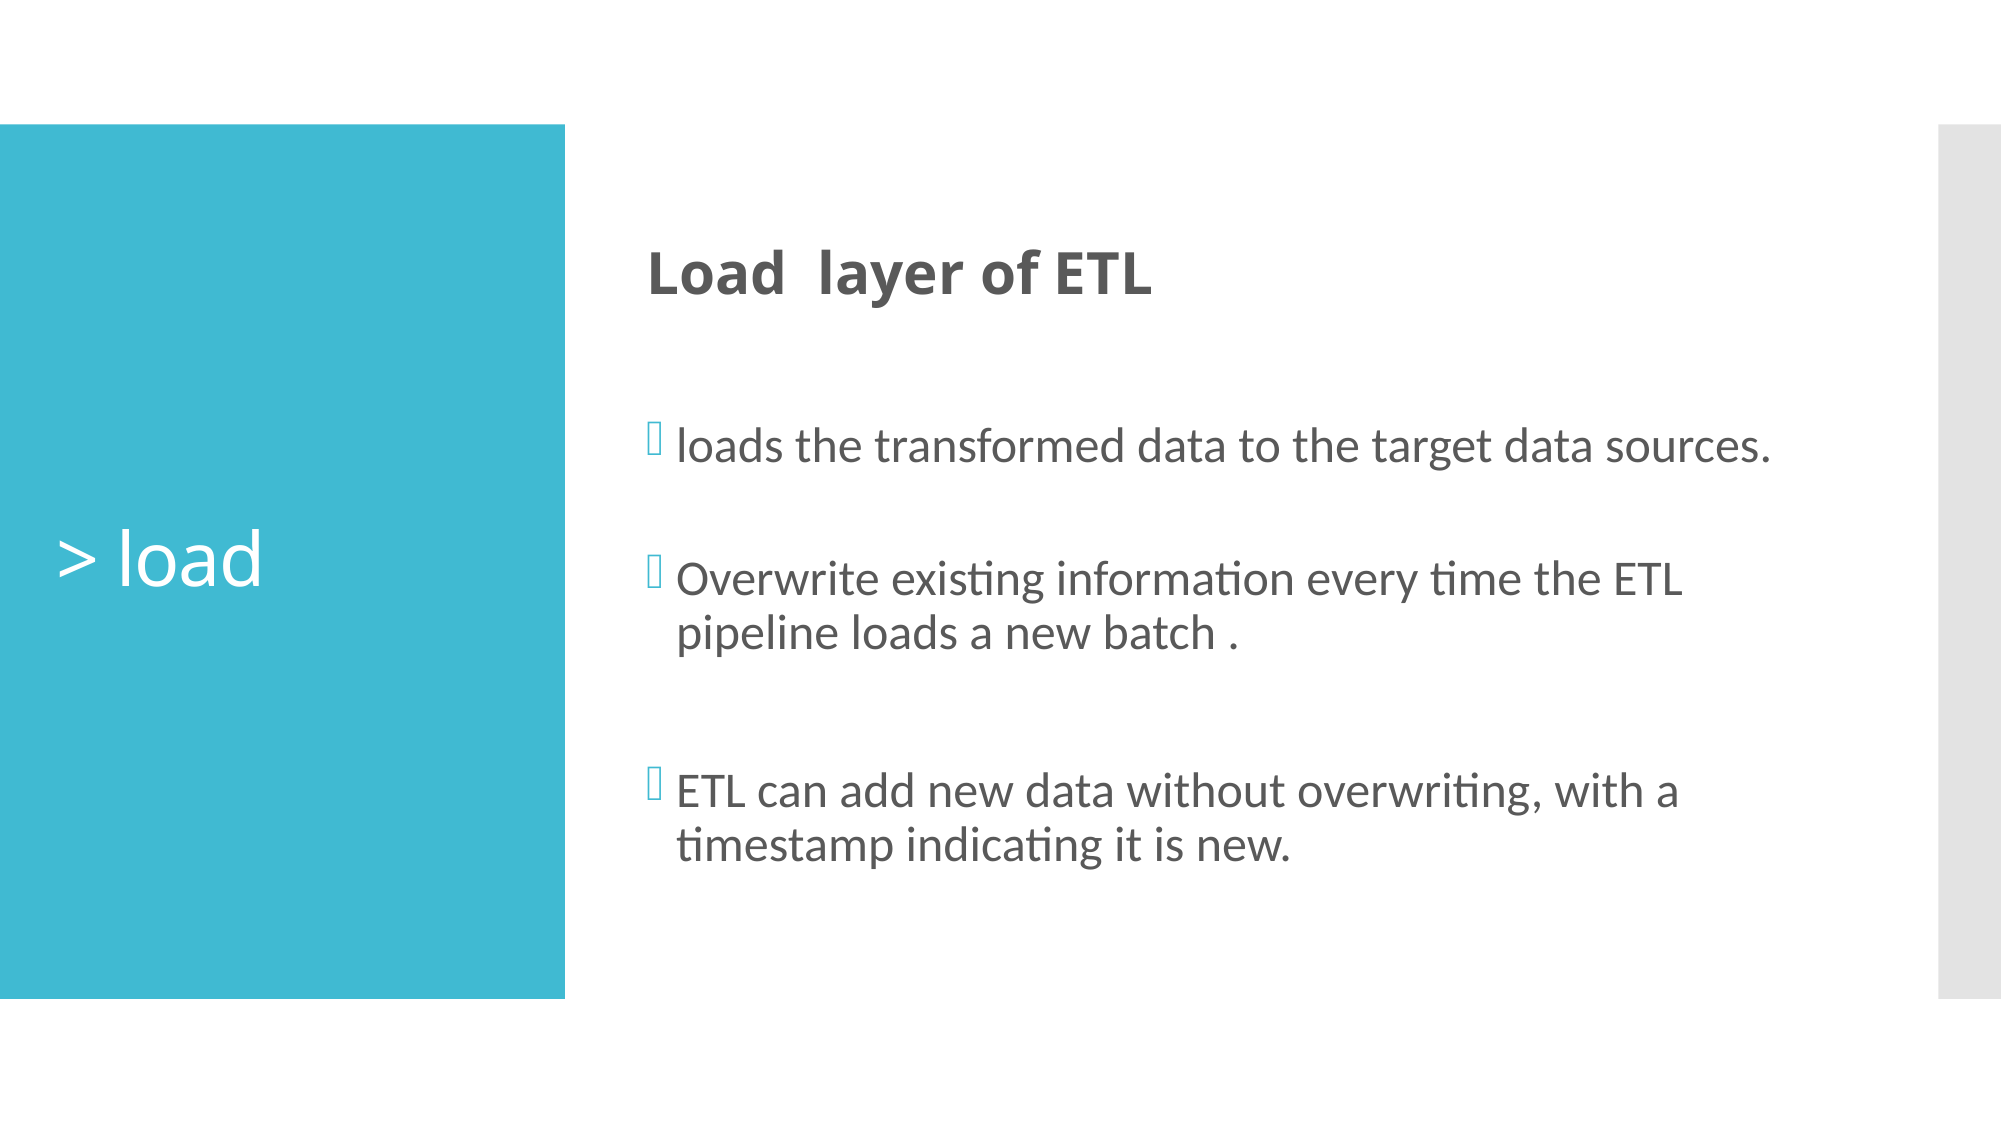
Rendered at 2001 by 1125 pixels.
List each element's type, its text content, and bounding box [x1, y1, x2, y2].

list Load layer of ETL loads the transformed data to the target data sources. Overwrite existing information every time the ETL pipeline loads a new batch . ETL can add new data without overwriting, with a timestamp indicating it is new. [631, 460, 1832, 702]
title > load [41, 184, 525, 940]
